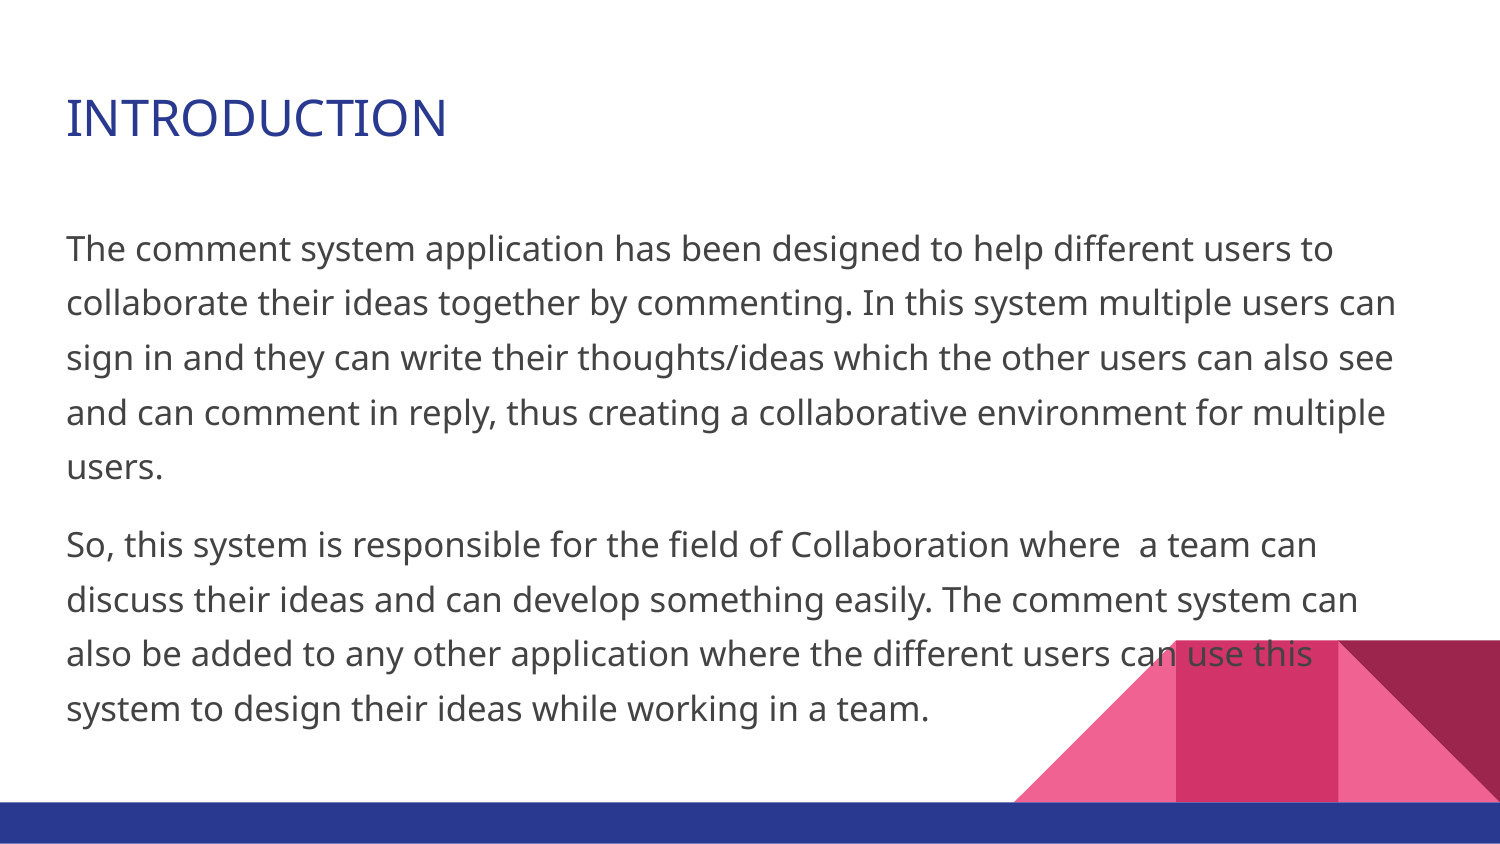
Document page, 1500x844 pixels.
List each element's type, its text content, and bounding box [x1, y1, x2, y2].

title INTRODUCTION [51, 67, 1449, 167]
list The comment system application has been designed to help different users to collaborate their ideas together by commenting. In this system multiple users can sign in and they can write their thoughts/ideas which the other users can also see and can comment in reply, thus creating a collaborative environment for multiple users. So, this system is responsible for the field of Collaboration where a team can discuss their ideas and can develop something easily. The comment system can also be added to any other application where the different users can use this system to design their ideas while working in a team. [51, 201, 1449, 750]
